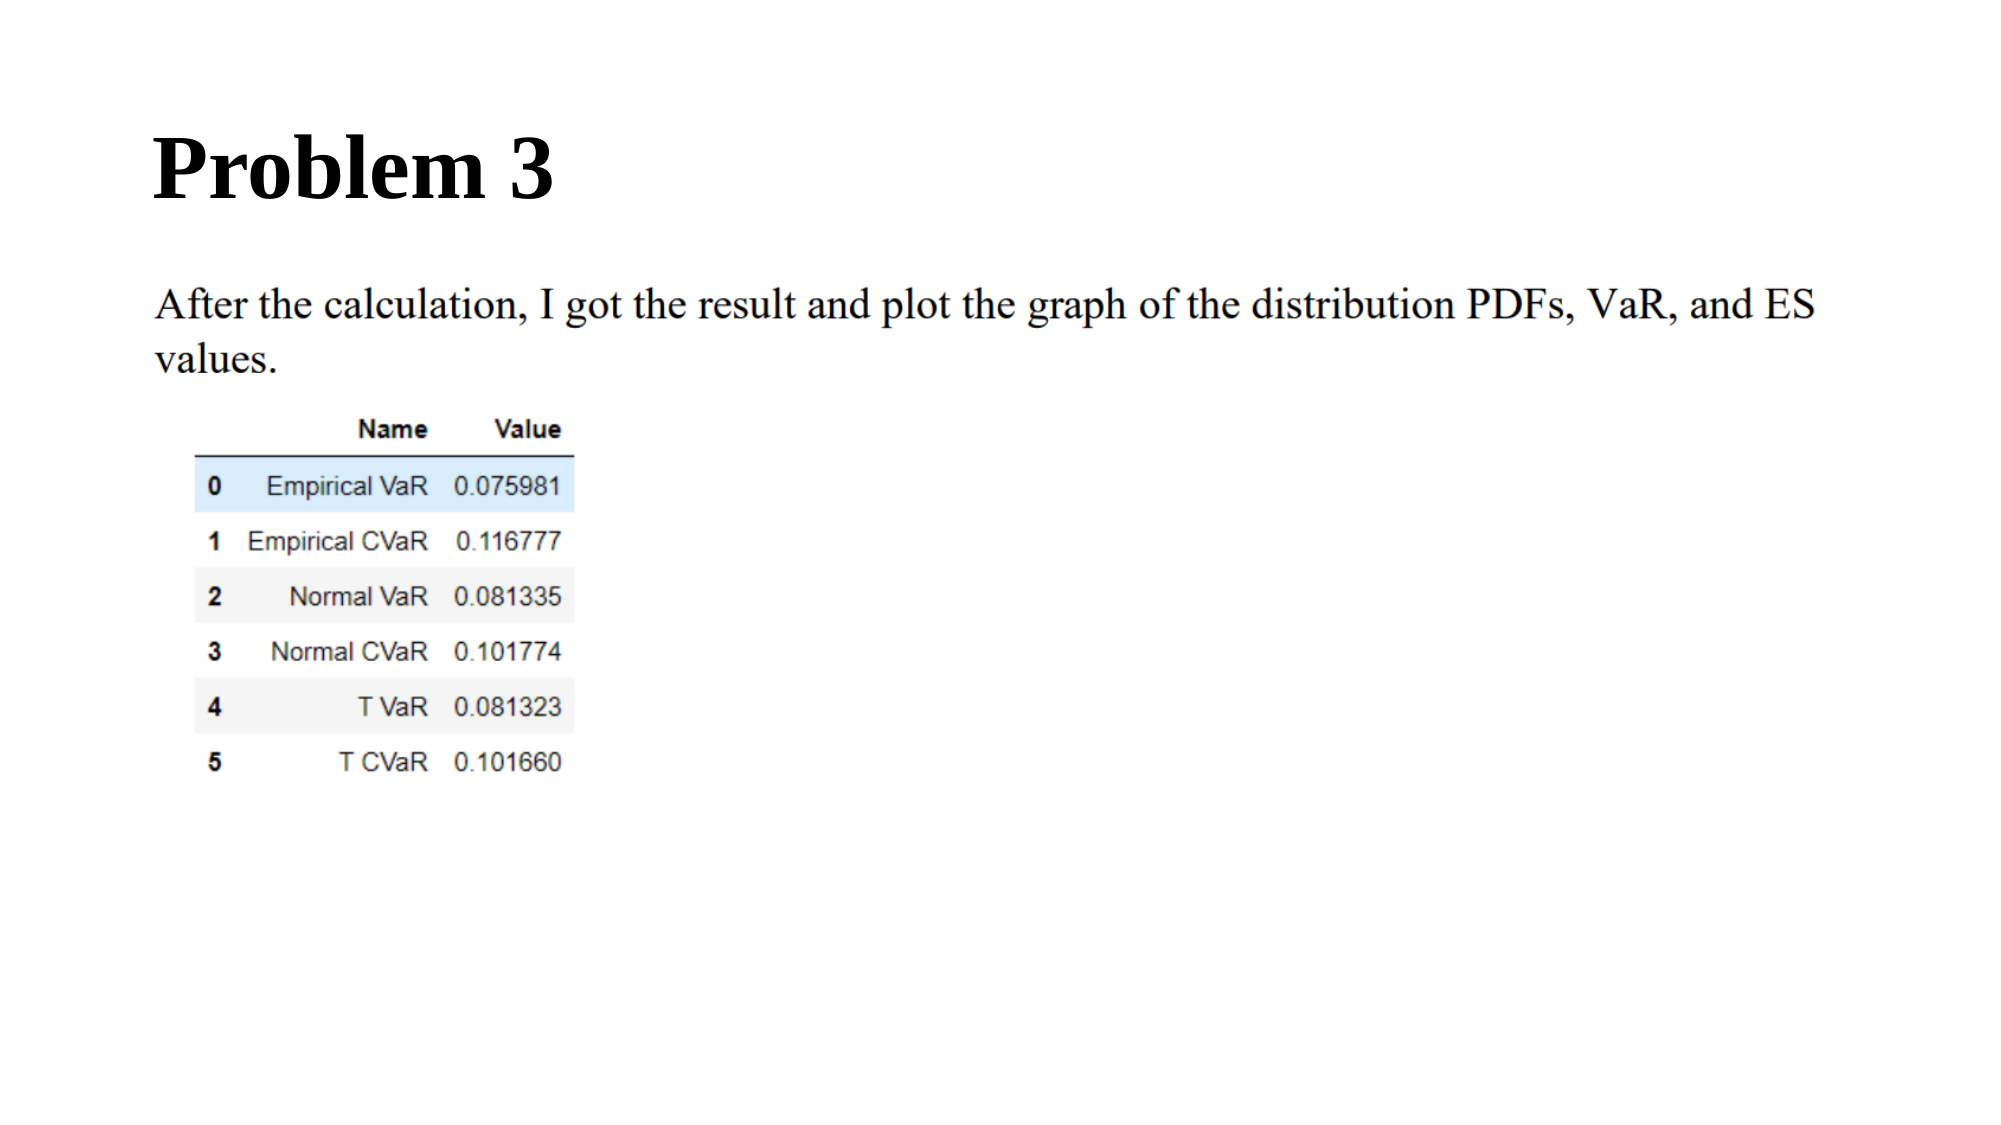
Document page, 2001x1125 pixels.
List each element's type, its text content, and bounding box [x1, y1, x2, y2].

picture [137, 277, 1863, 795]
title Problem 3 [137, 59, 1863, 277]
